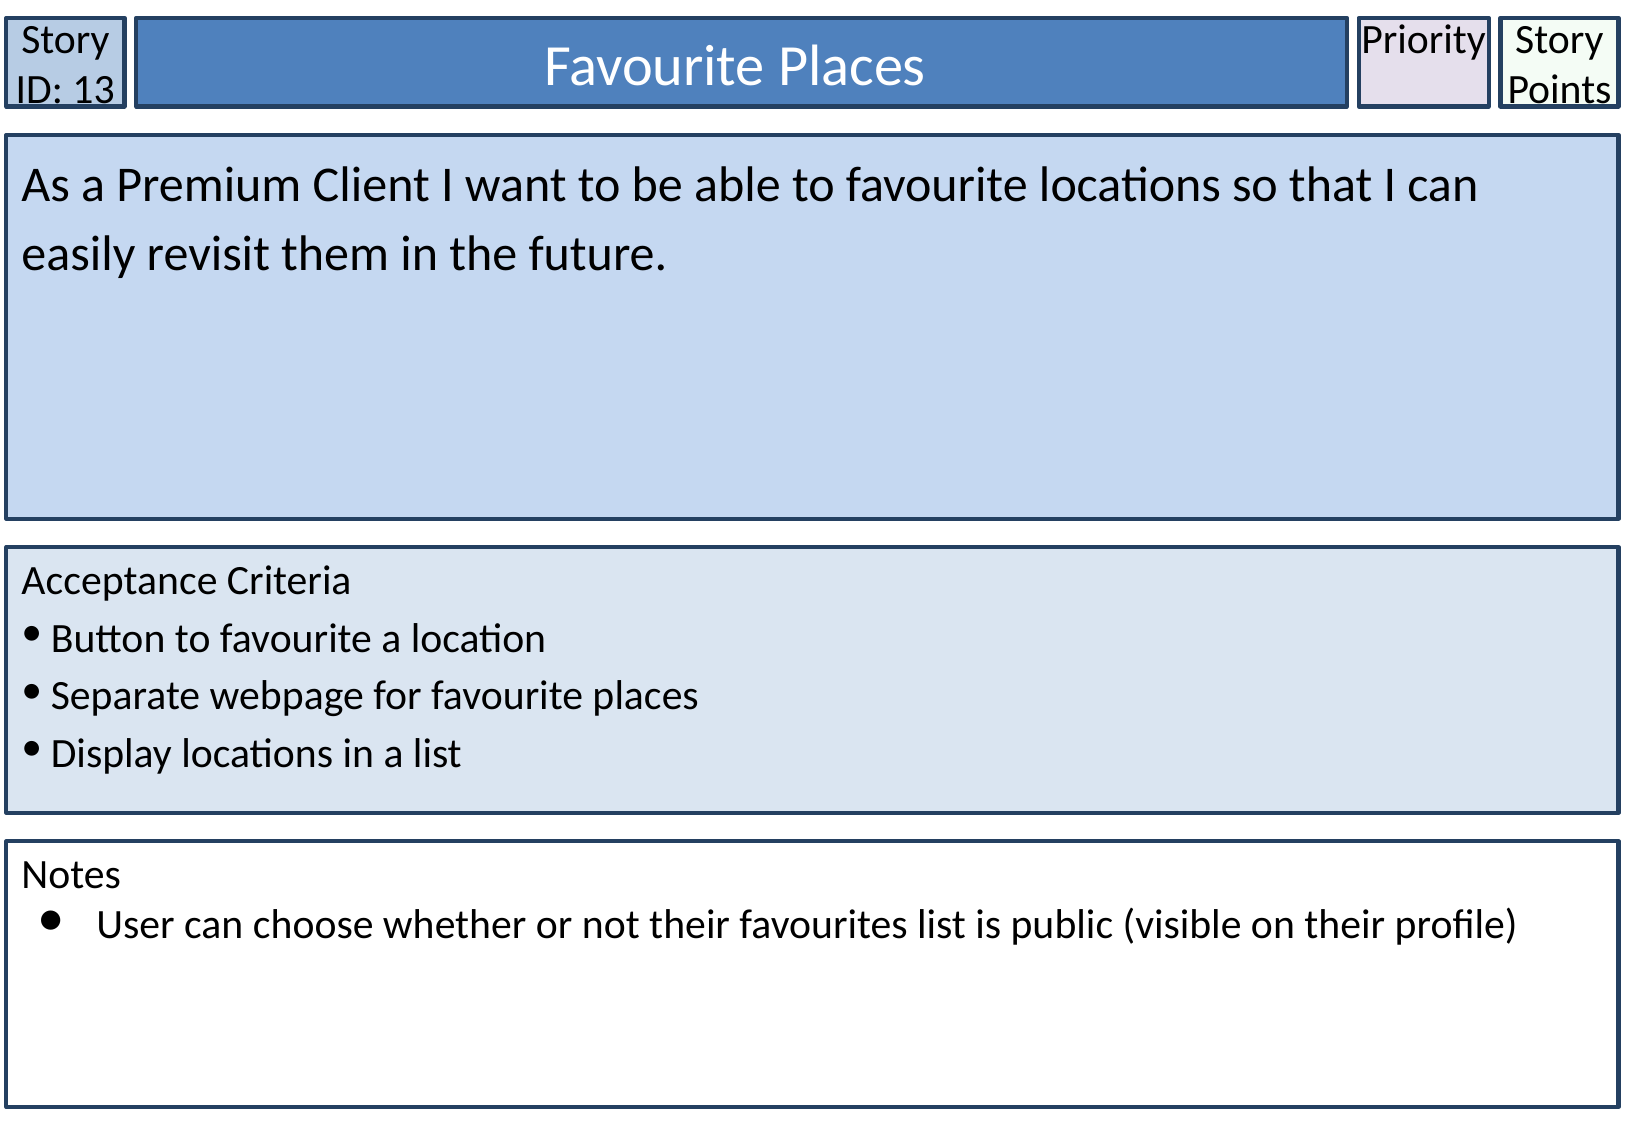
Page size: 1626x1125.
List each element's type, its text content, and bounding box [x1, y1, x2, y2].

text_box Priority [1358, 17, 1489, 107]
text_box As a Premium Client I want to be able to favourite locations so that I can easily revisit them in the future. [6, 134, 1619, 519]
text_box Story ID: 13 [6, 17, 125, 107]
text_box Acceptance Criteria Button to favourite a location Separate webpage for favourite places Display locations in a list [6, 547, 1619, 813]
text_box Notes User can choose whether or not their favourites list is public (visible on their profile) [6, 841, 1619, 1107]
text_box Favourite Places [136, 17, 1347, 107]
text_box Story Points [1500, 17, 1619, 107]
